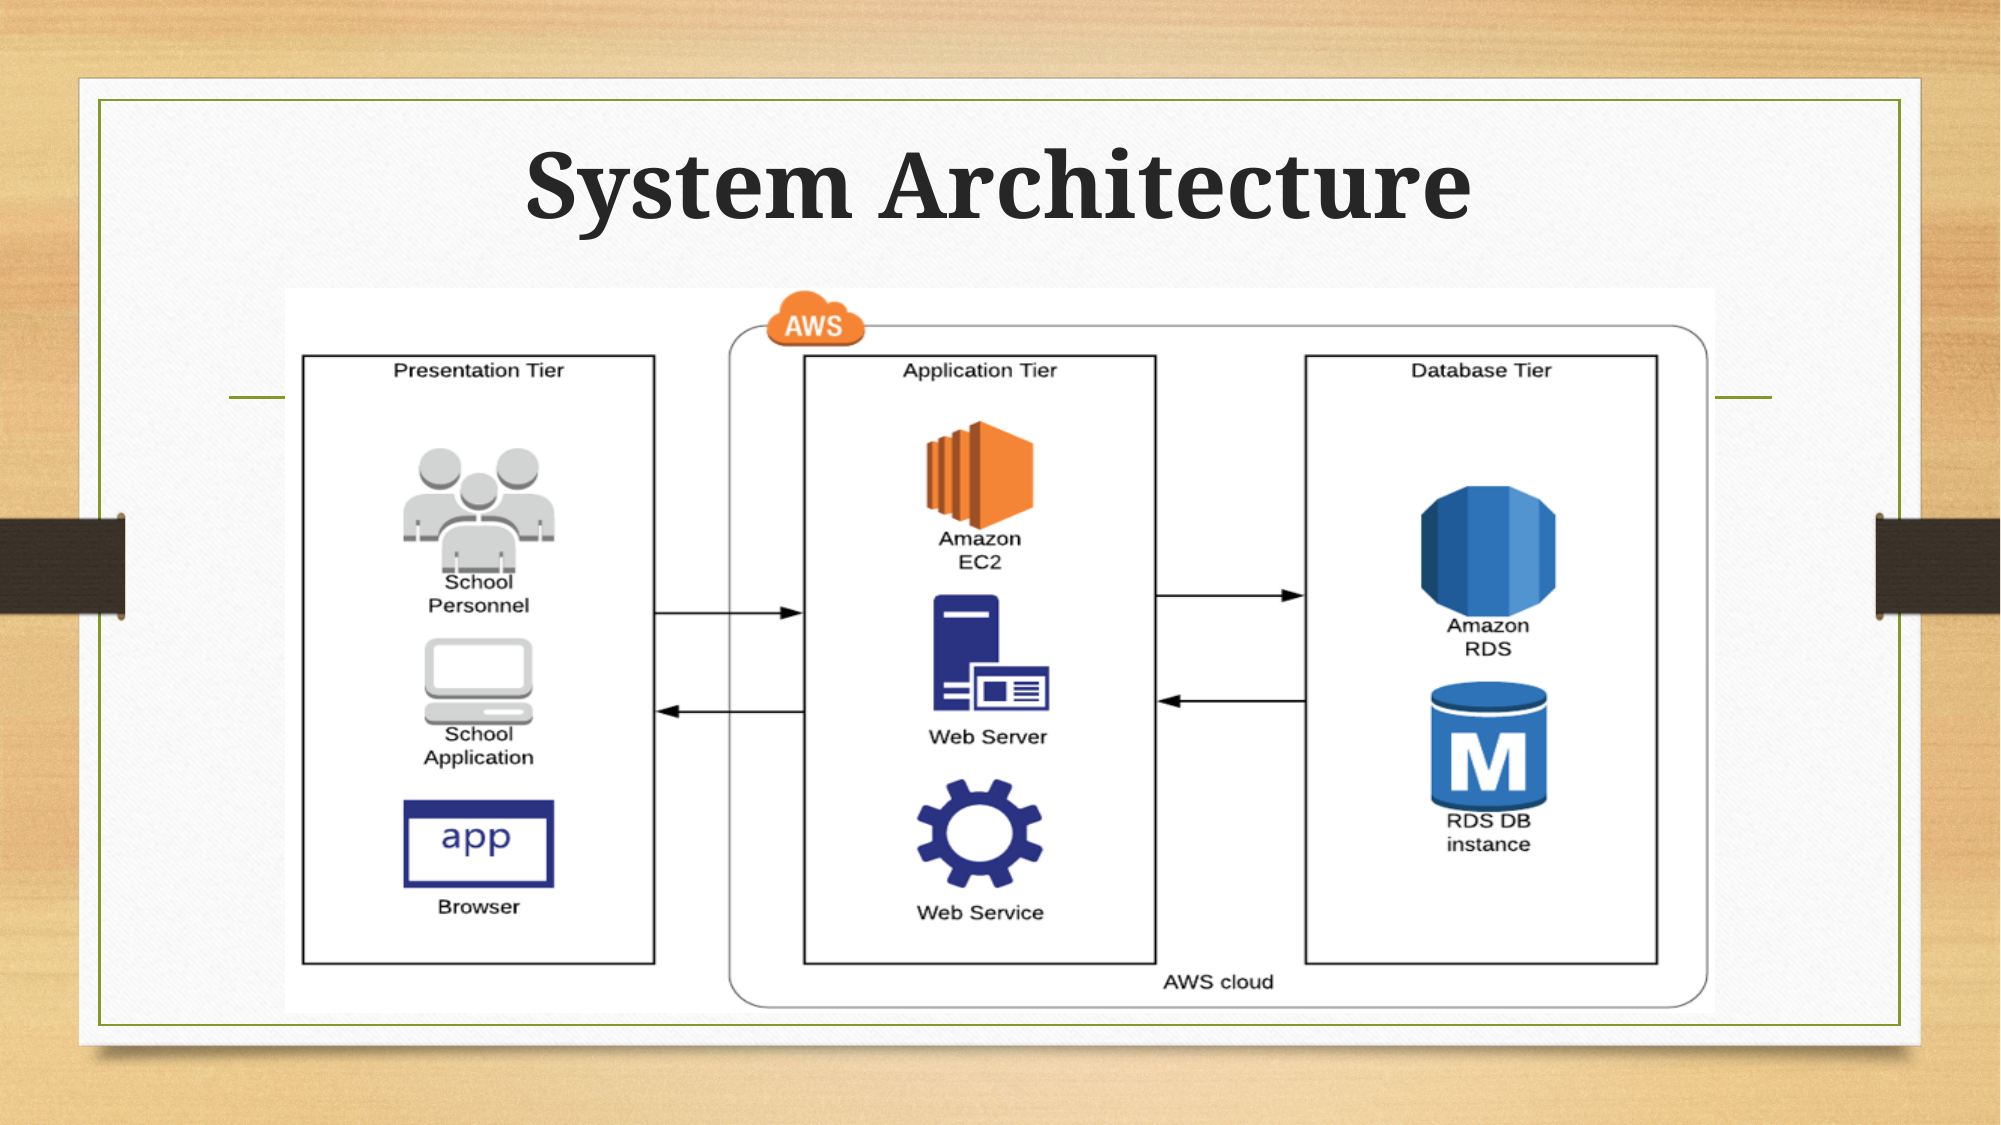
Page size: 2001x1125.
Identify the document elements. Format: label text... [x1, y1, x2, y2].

picture [0, 0, 2001, 1125]
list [285, 288, 1715, 1013]
title System Architecture [212, 74, 1788, 289]
